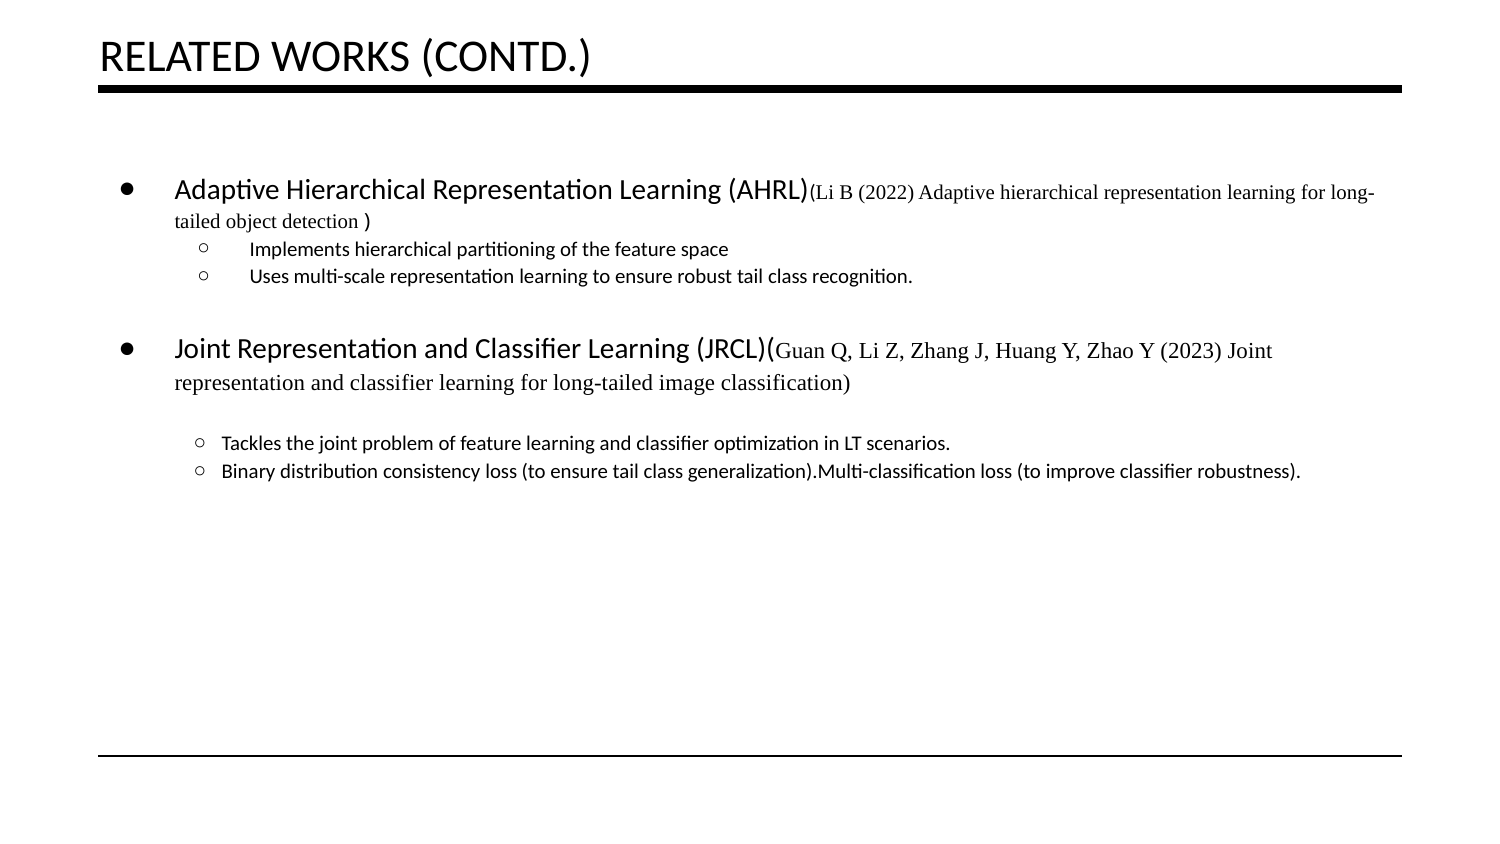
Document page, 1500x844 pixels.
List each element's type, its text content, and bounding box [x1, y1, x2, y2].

list Adaptive Hierarchical Representation Learning (AHRL)(Li B (2022) Adaptive hierarchical representation learning for long-tailed object detection ) Implements hierarchical partitioning of the feature space Uses multi-scale representation learning to ensure robust tail class recognition. Joint Representation and Classifier Learning (JRCL)(Guan Q, Li Z, Zhang J, Huang Y, Zhao Y (2023) Joint representation and classifier learning for long-tailed image classification) Tackles the joint problem of feature learning and classifier optimization in LT scenarios. Binary distribution consistency loss (to ensure tail class generalization).Multi-classification loss (to improve classifier robustness). [84, 121, 1399, 683]
text_box RELATED WORKS (CONTD.) [84, 10, 927, 96]
